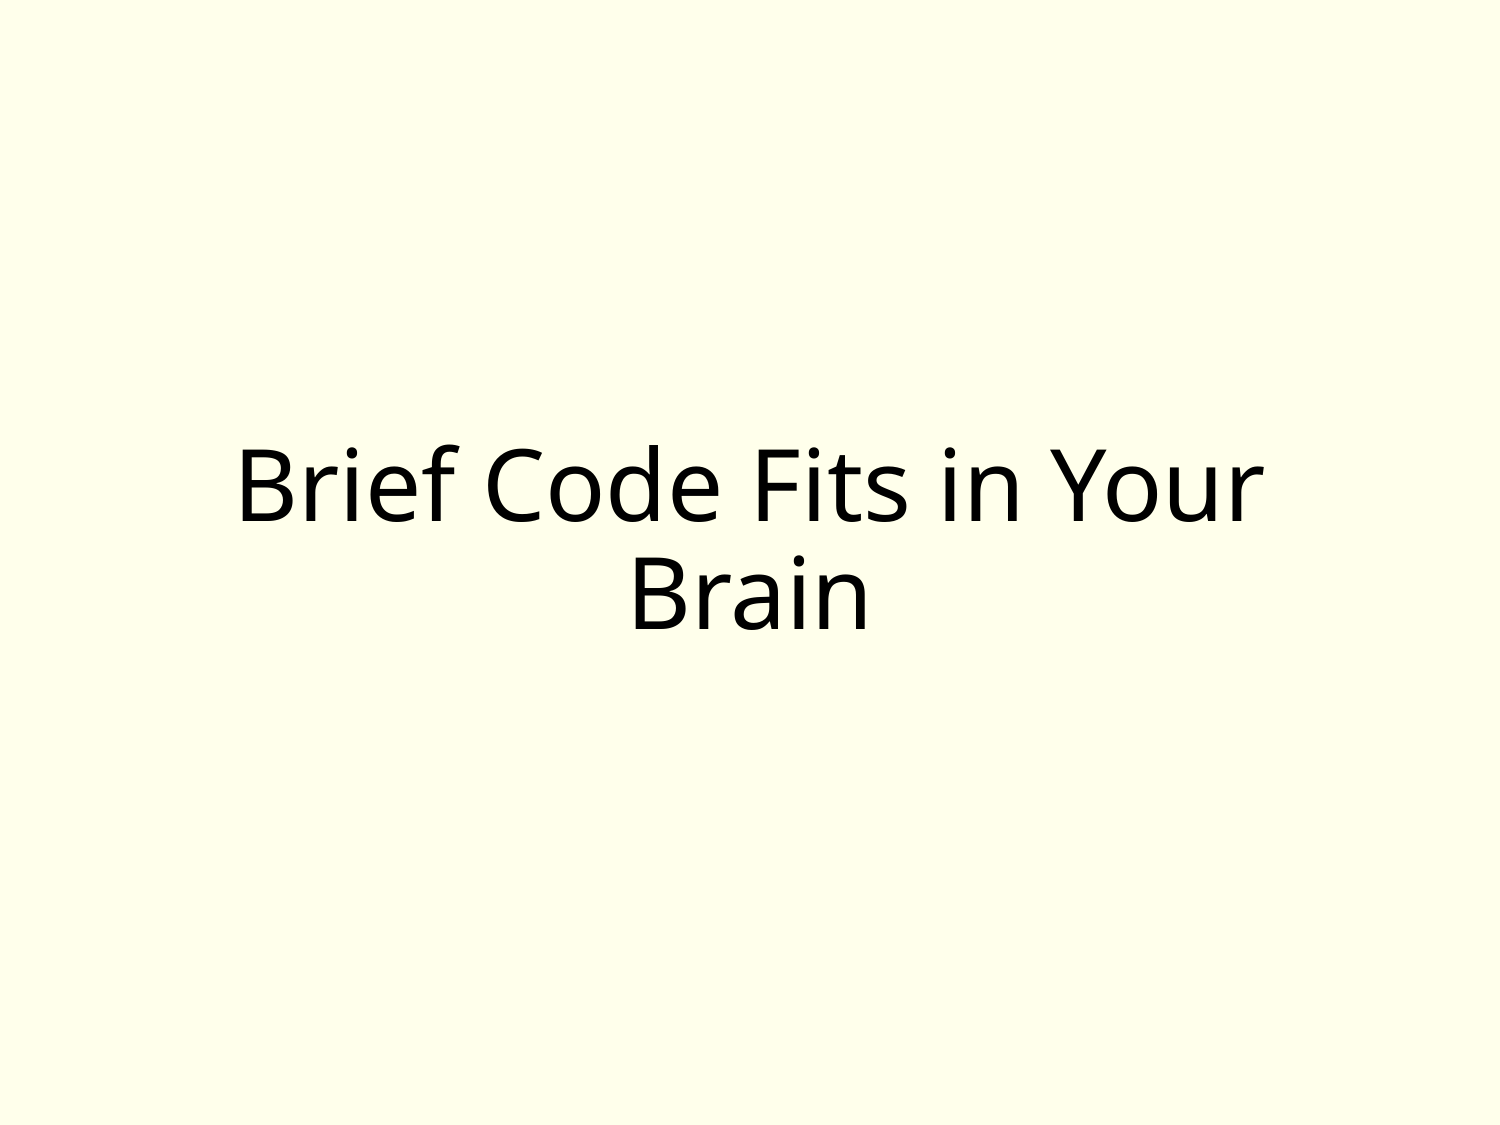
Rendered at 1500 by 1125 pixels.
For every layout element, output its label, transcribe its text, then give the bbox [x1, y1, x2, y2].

title Brief Code Fits in Your Brain [103, 59, 1397, 1028]
